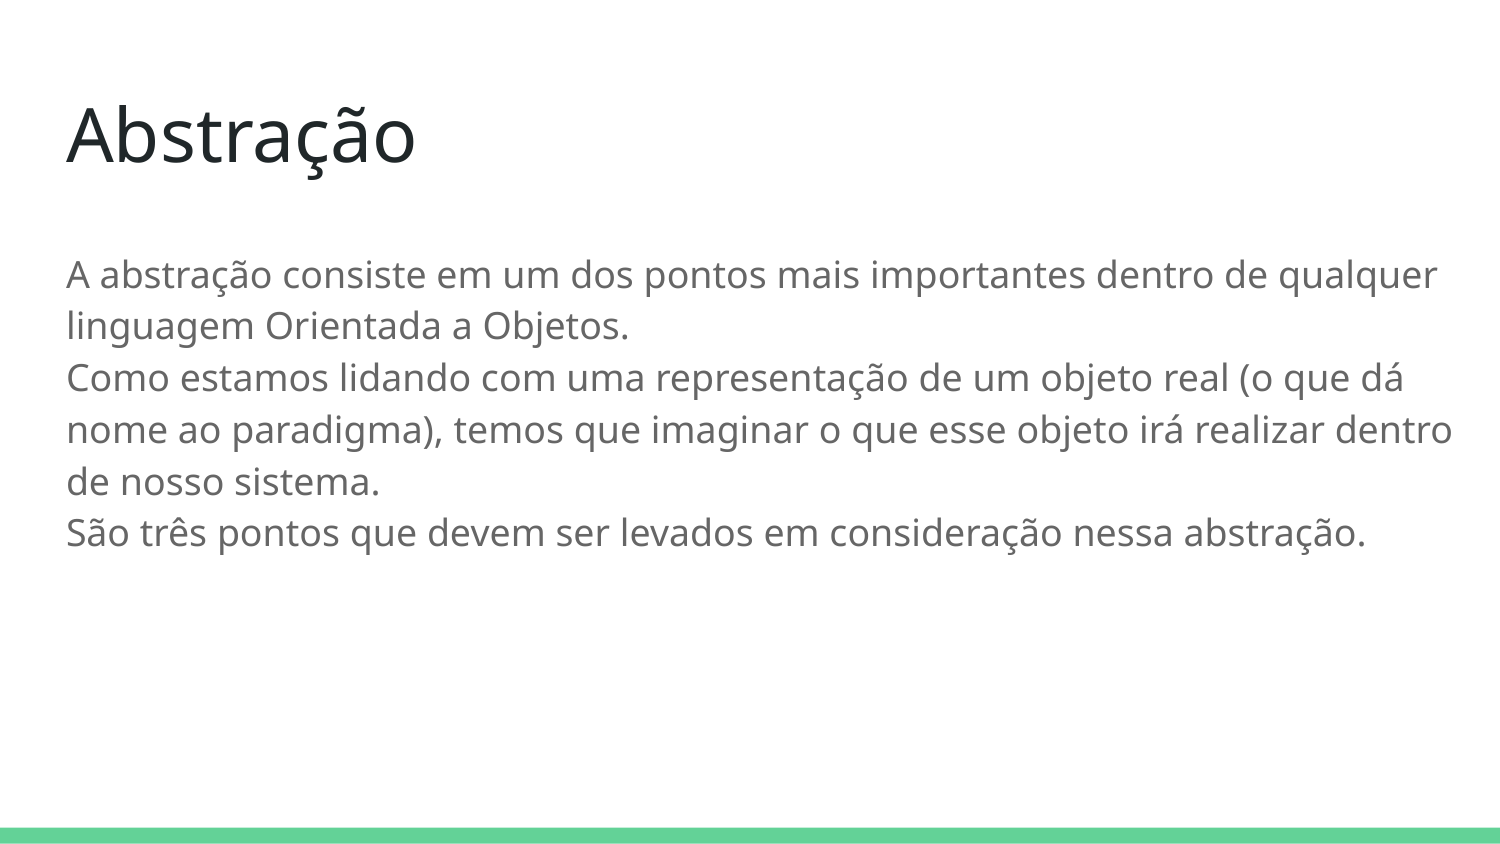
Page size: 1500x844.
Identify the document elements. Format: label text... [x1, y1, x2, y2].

list A abstração consiste em um dos pontos mais importantes dentro de qualquer linguagem Orientada a Objetos. Como estamos lidando com uma representação de um objeto real (o que dá nome ao paradigma), temos que imaginar o que esse objeto irá realizar dentro de nosso sistema. São três pontos que devem ser levados em consideração nessa abstração. [51, 229, 1474, 750]
title Abstração [51, 72, 1449, 167]
